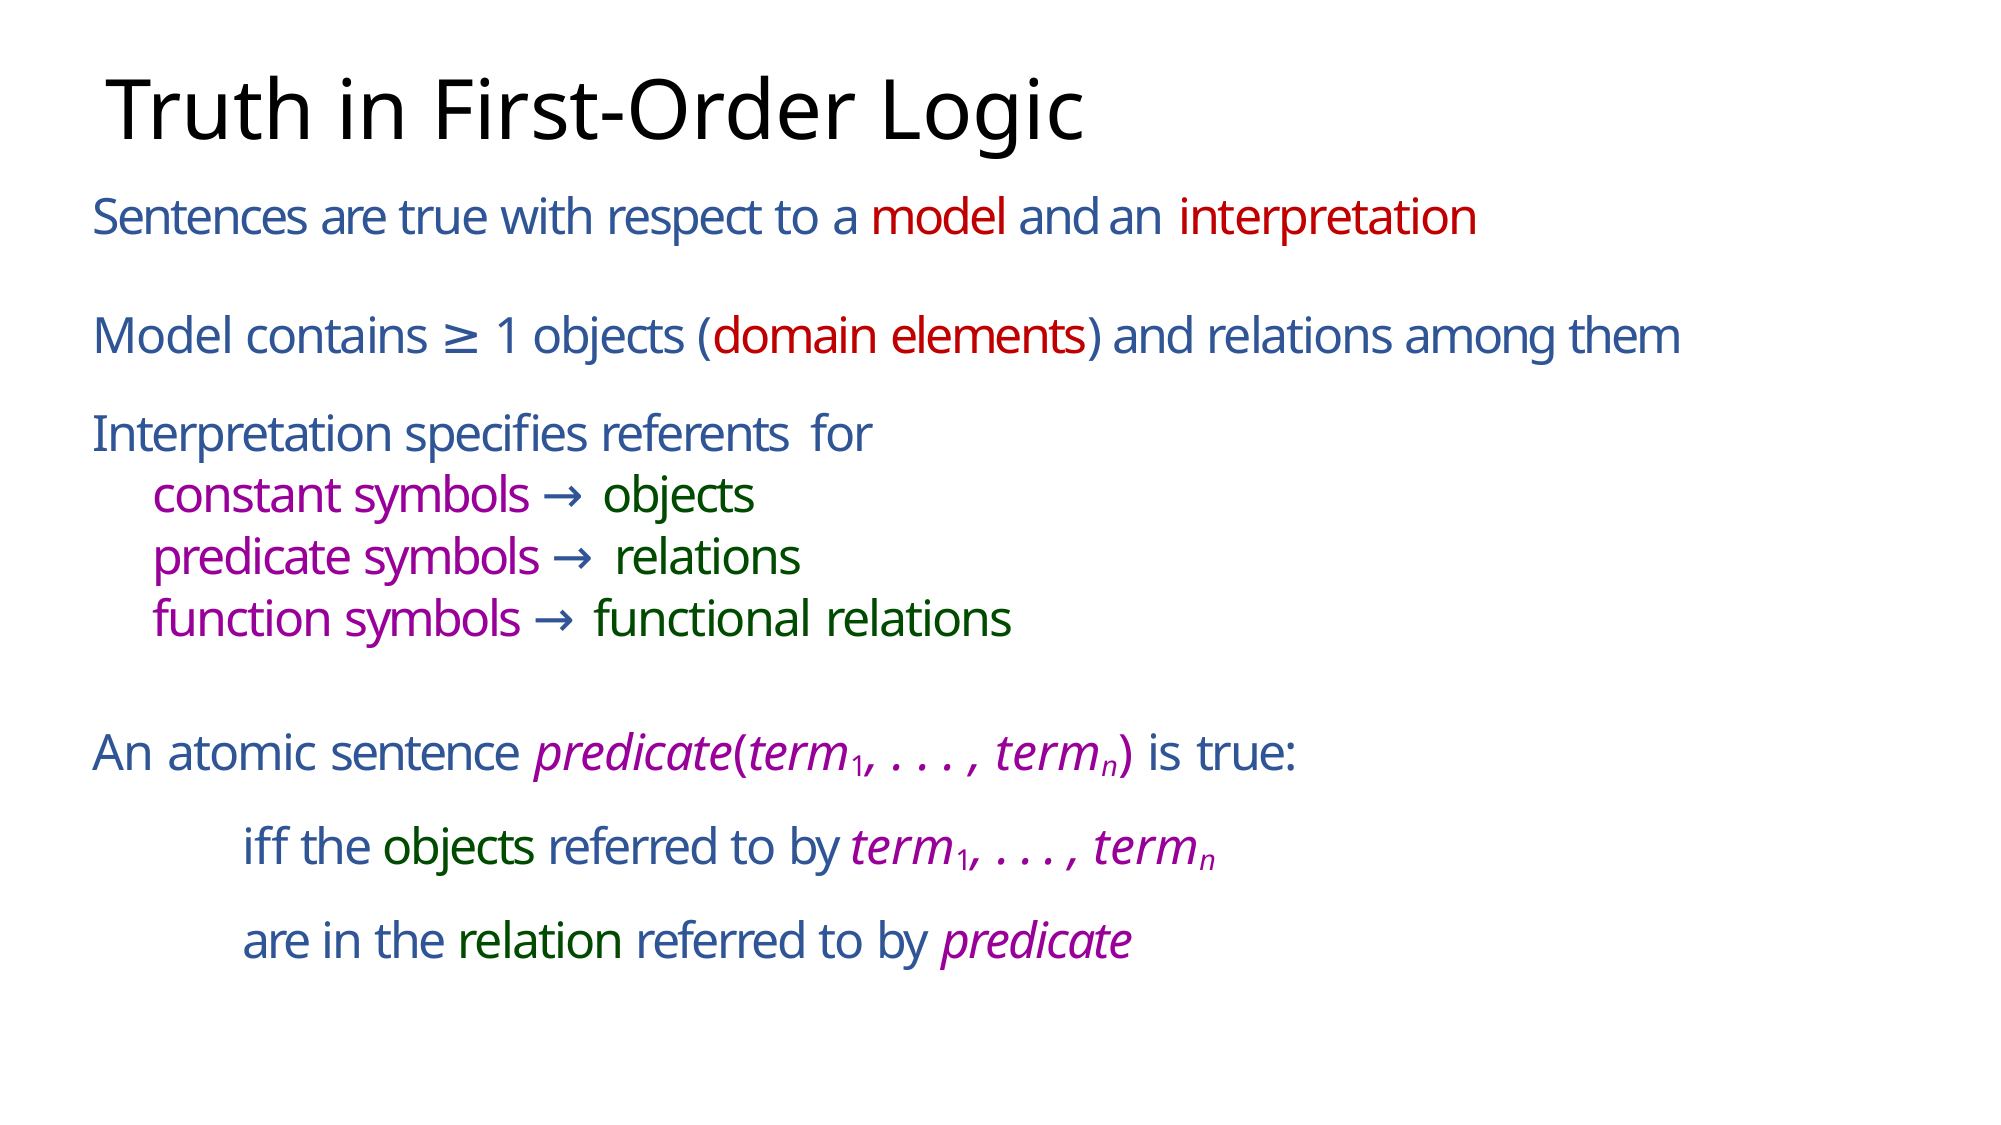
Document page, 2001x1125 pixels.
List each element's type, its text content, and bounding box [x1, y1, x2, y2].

title Truth in First-Order Logic [90, 60, 1816, 164]
list Sentences are true with respect to a model and an interpretation Model contains ≥ 1 objects (domain elements) and relations among them Interpretation specifies referents for constant symbols → objects predicate symbols → relations function symbols → functional relations An atomic sentence predicate(term1, . . . , termn) is true: iff the objects referred to by term1, . . . , termn are in the relation referred to by predicate [90, 182, 1816, 969]
